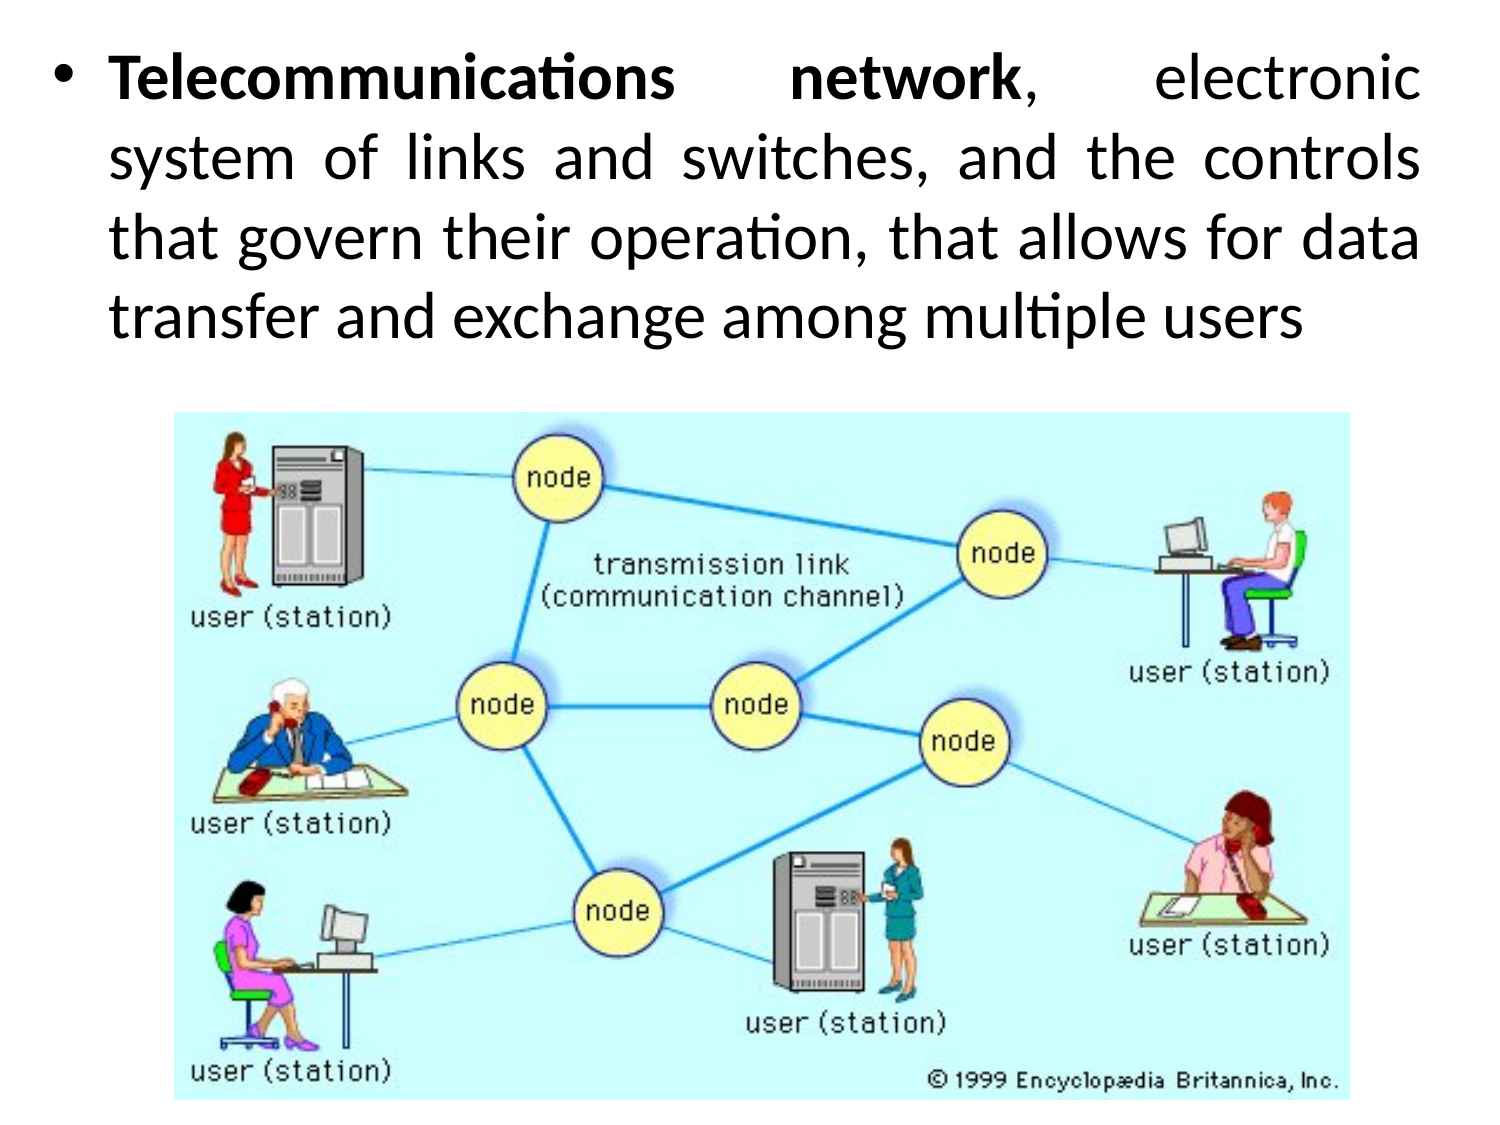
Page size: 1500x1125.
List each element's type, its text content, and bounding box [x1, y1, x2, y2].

list Telecommunications network, electronic system of links and switches, and the controls that govern their operation, that allows for data transfer and exchange among multiple users [37, 24, 1438, 1005]
picture [174, 412, 1351, 1101]
